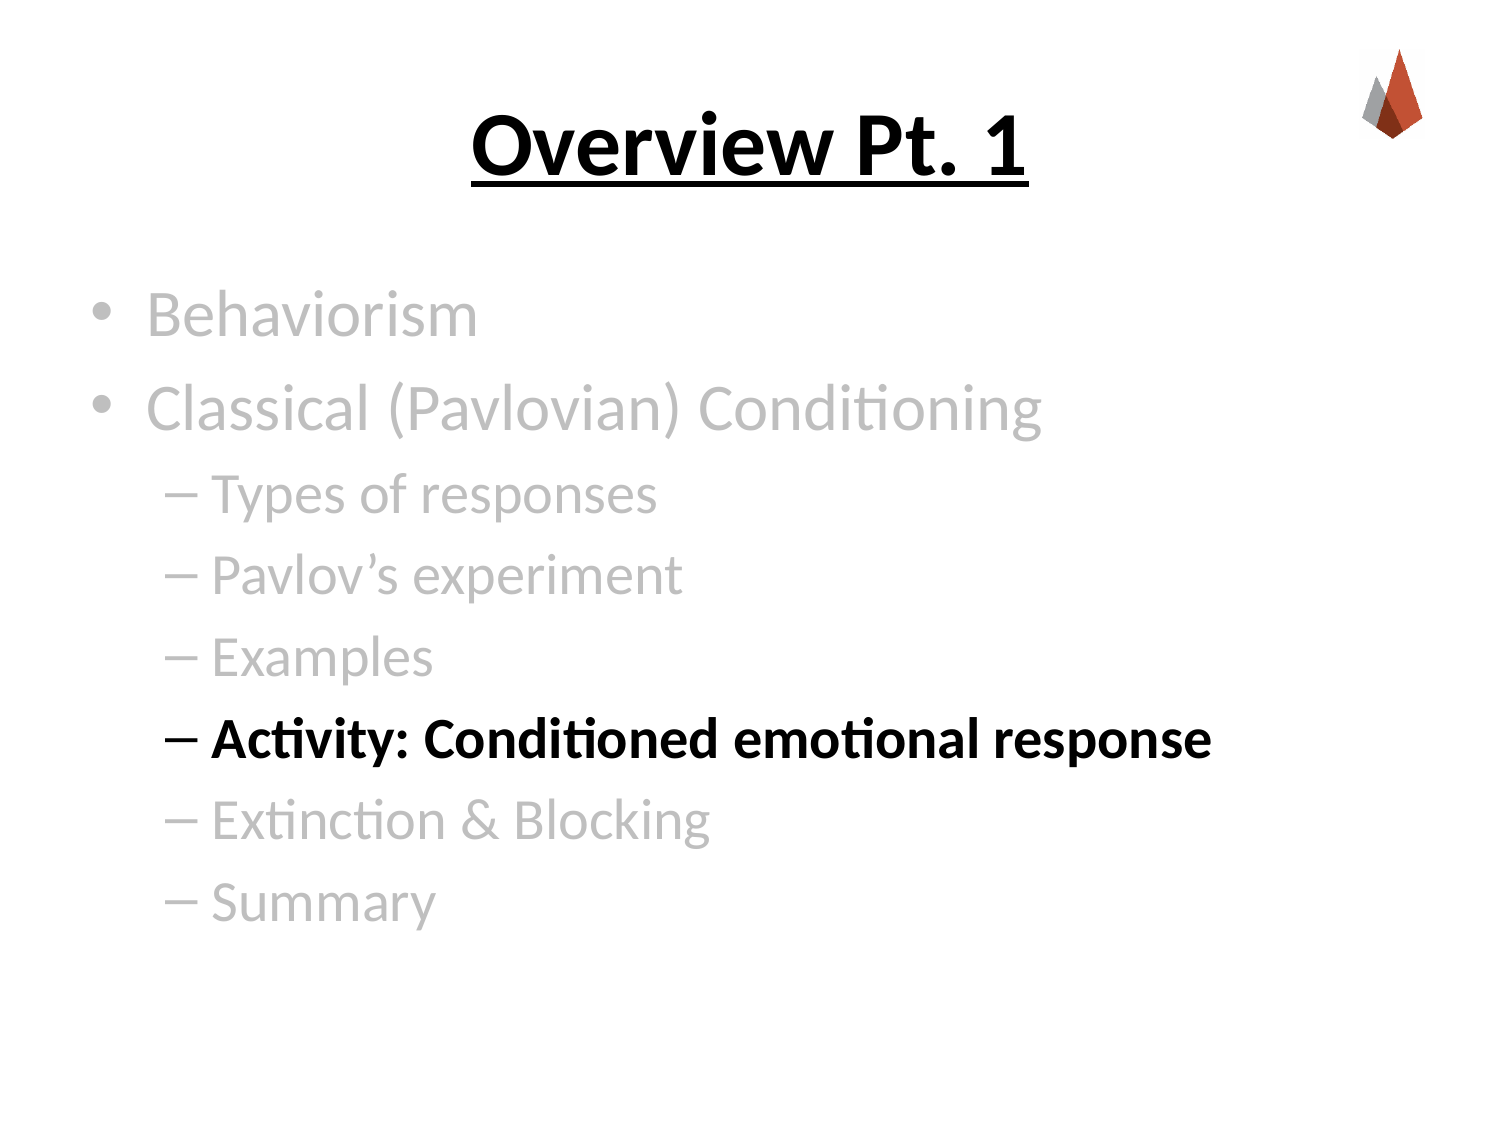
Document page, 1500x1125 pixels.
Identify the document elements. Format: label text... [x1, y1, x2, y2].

title Overview Pt. 1 [75, 45, 1425, 233]
list Behaviorism Classical (Pavlovian) Conditioning Types of responses Pavlov’s experiment Examples Activity: Conditioned emotional response Extinction & Blocking Summary [75, 262, 1425, 1005]
